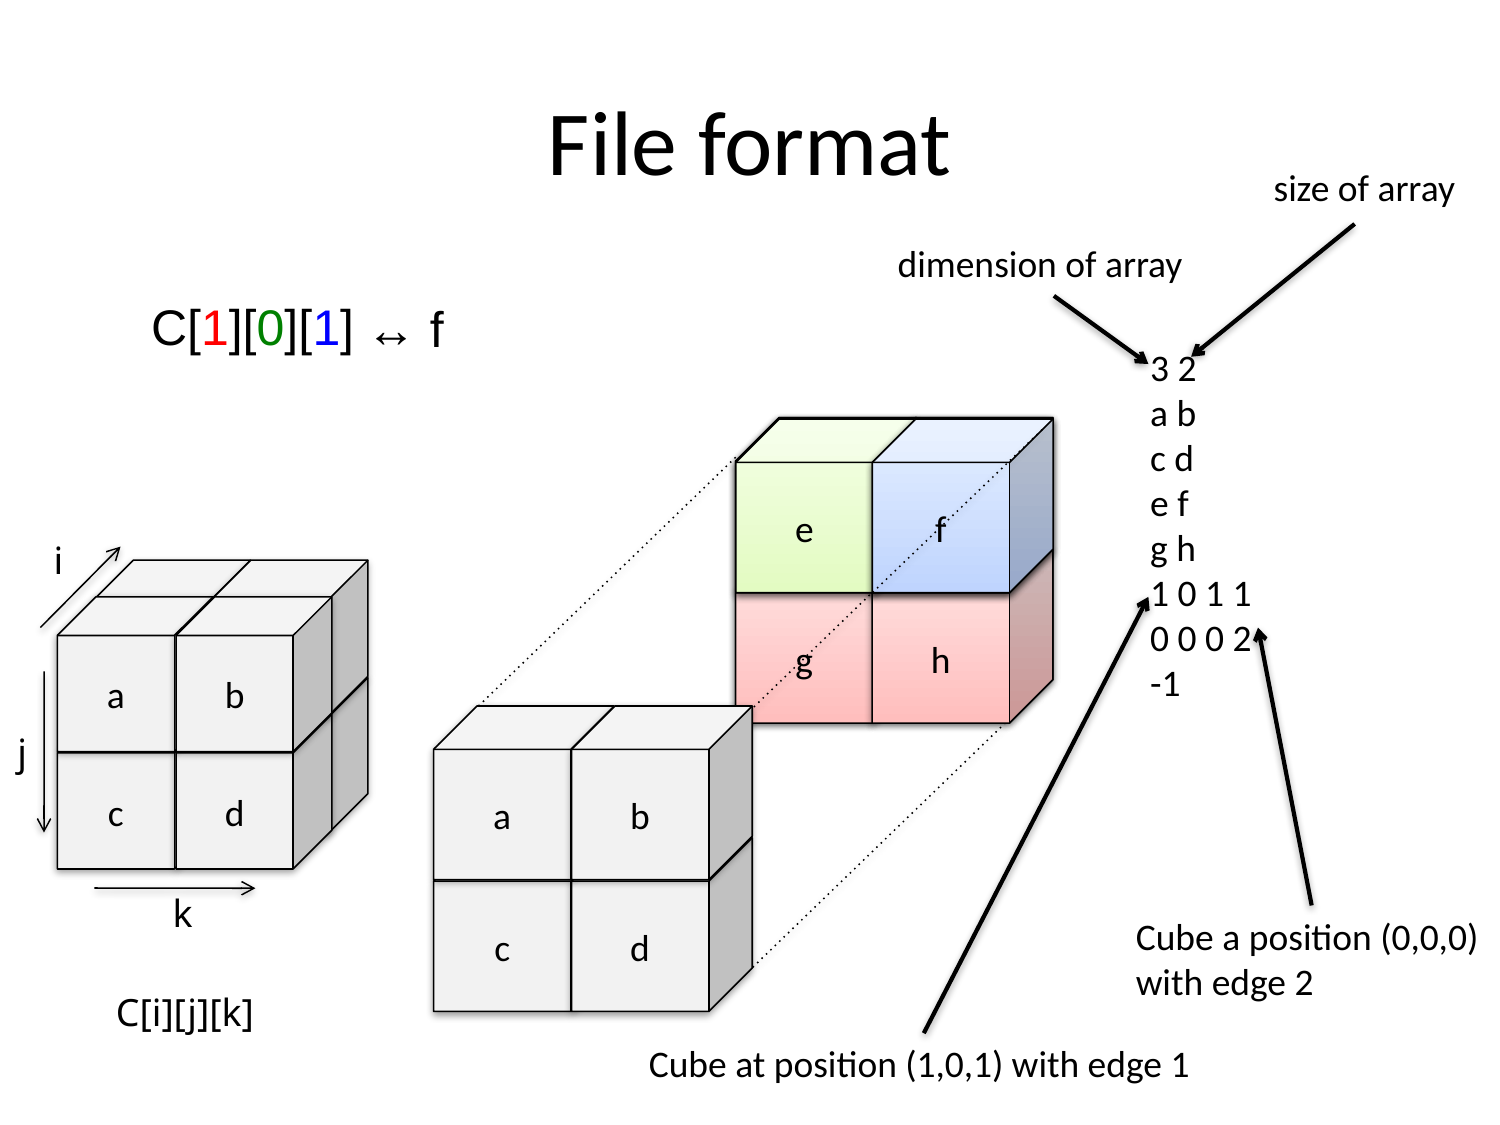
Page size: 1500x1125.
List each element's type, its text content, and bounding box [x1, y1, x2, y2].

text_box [1218, 627, 1500, 1012]
text_box ↔ f [351, 290, 460, 366]
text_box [438, 452, 729, 704]
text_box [0, 529, 369, 944]
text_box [758, 732, 1019, 1004]
text_box C[1][0][1] [136, 288, 370, 363]
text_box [881, 232, 1200, 365]
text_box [872, 418, 1054, 593]
title File format [75, 45, 1425, 233]
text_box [1190, 156, 1472, 357]
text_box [735, 601, 1054, 724]
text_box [634, 596, 1213, 1094]
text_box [735, 418, 871, 593]
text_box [433, 705, 753, 1012]
text_box C[i][j][k] [101, 981, 270, 1042]
text_box 3 2 a b c d e f g h 1 0 1 1 0 0 0 2 -1 [1135, 366, 1267, 625]
